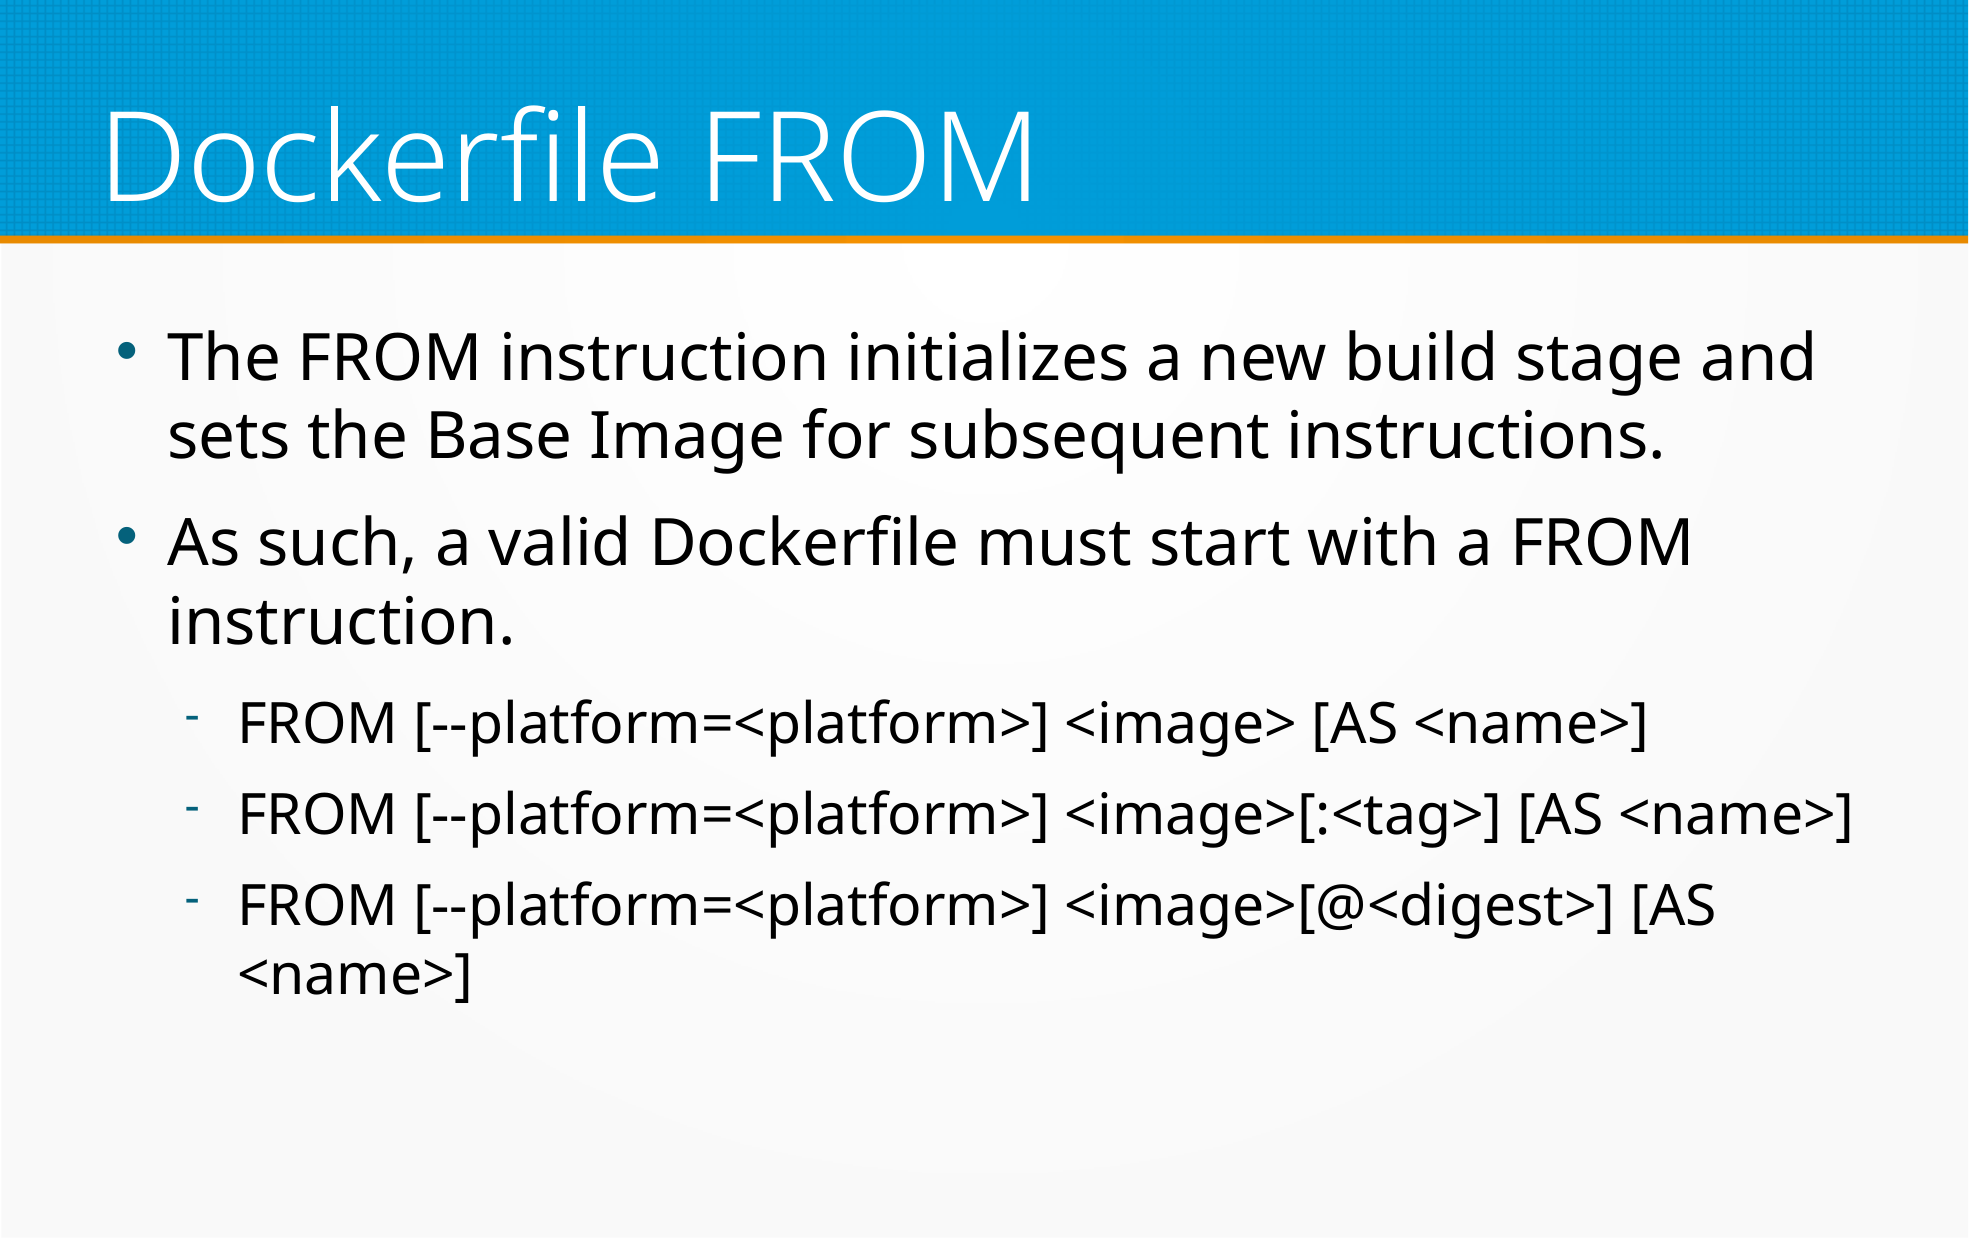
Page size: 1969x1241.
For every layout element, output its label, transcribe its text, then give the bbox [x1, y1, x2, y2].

picture [0, 236, 1969, 1241]
text_box Dockerfile FROM [98, 19, 1870, 227]
text_box The FROM instruction initializes a new build stage and sets the Base Image for subsequent instructions. As such, a valid Dockerfile must start with a FROM instruction. FROM [--platform=<platform>] <image> [AS <name>] FROM [--platform=<platform>] <image>[:<tag>] [AS <name>] FROM [--platform=<platform>] <image>[@<digest>] [AS <name>] [98, 314, 1860, 1080]
